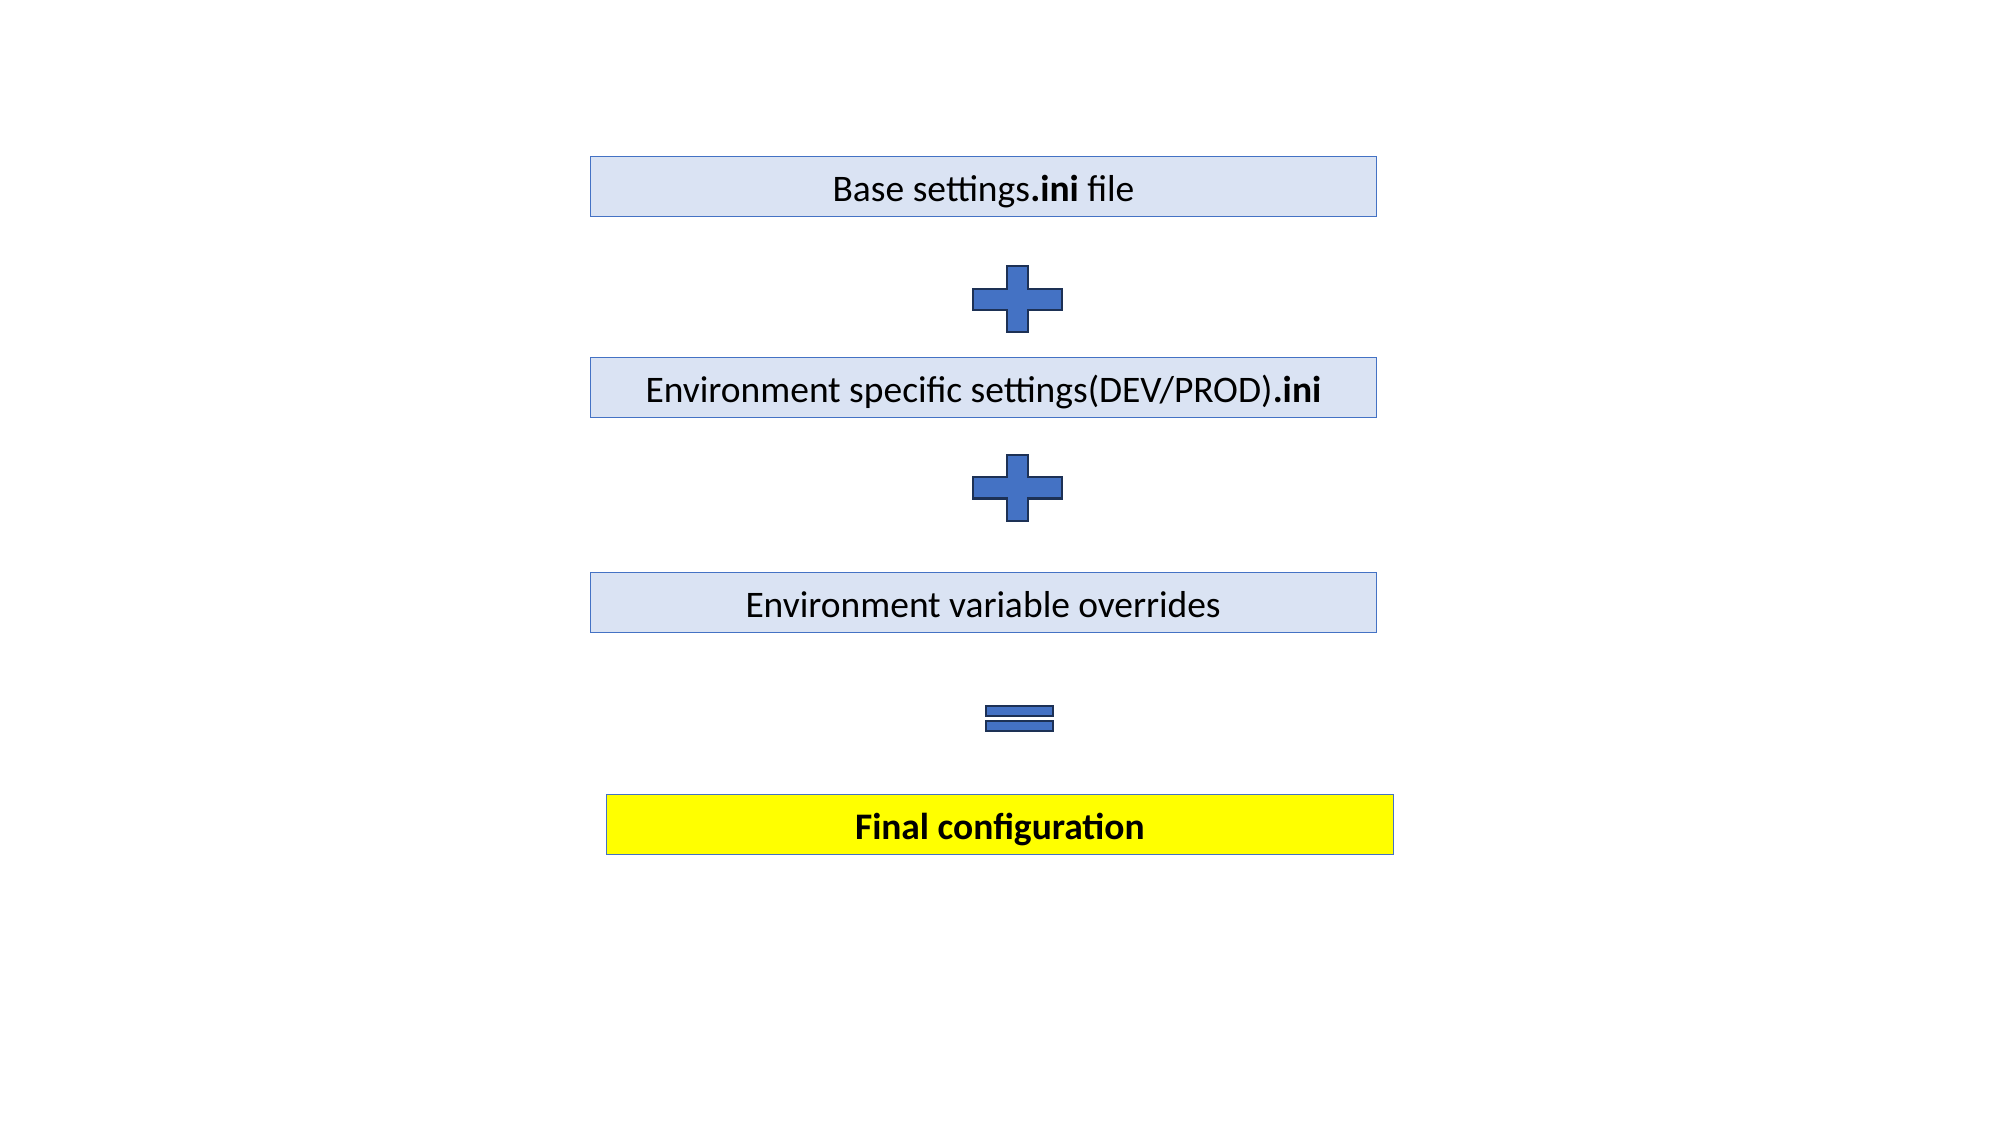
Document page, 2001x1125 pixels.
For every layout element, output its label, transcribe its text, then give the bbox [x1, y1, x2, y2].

text_box Final configuration [606, 794, 1394, 855]
text_box Base settings.ini file [590, 156, 1377, 217]
text_box [972, 454, 1063, 522]
text_box Environment variable overrides [590, 572, 1377, 633]
text_box [985, 720, 1054, 732]
text_box [985, 705, 1054, 717]
text_box Environment specific settings(DEV/PROD).ini [590, 357, 1377, 418]
text_box [972, 265, 1063, 333]
